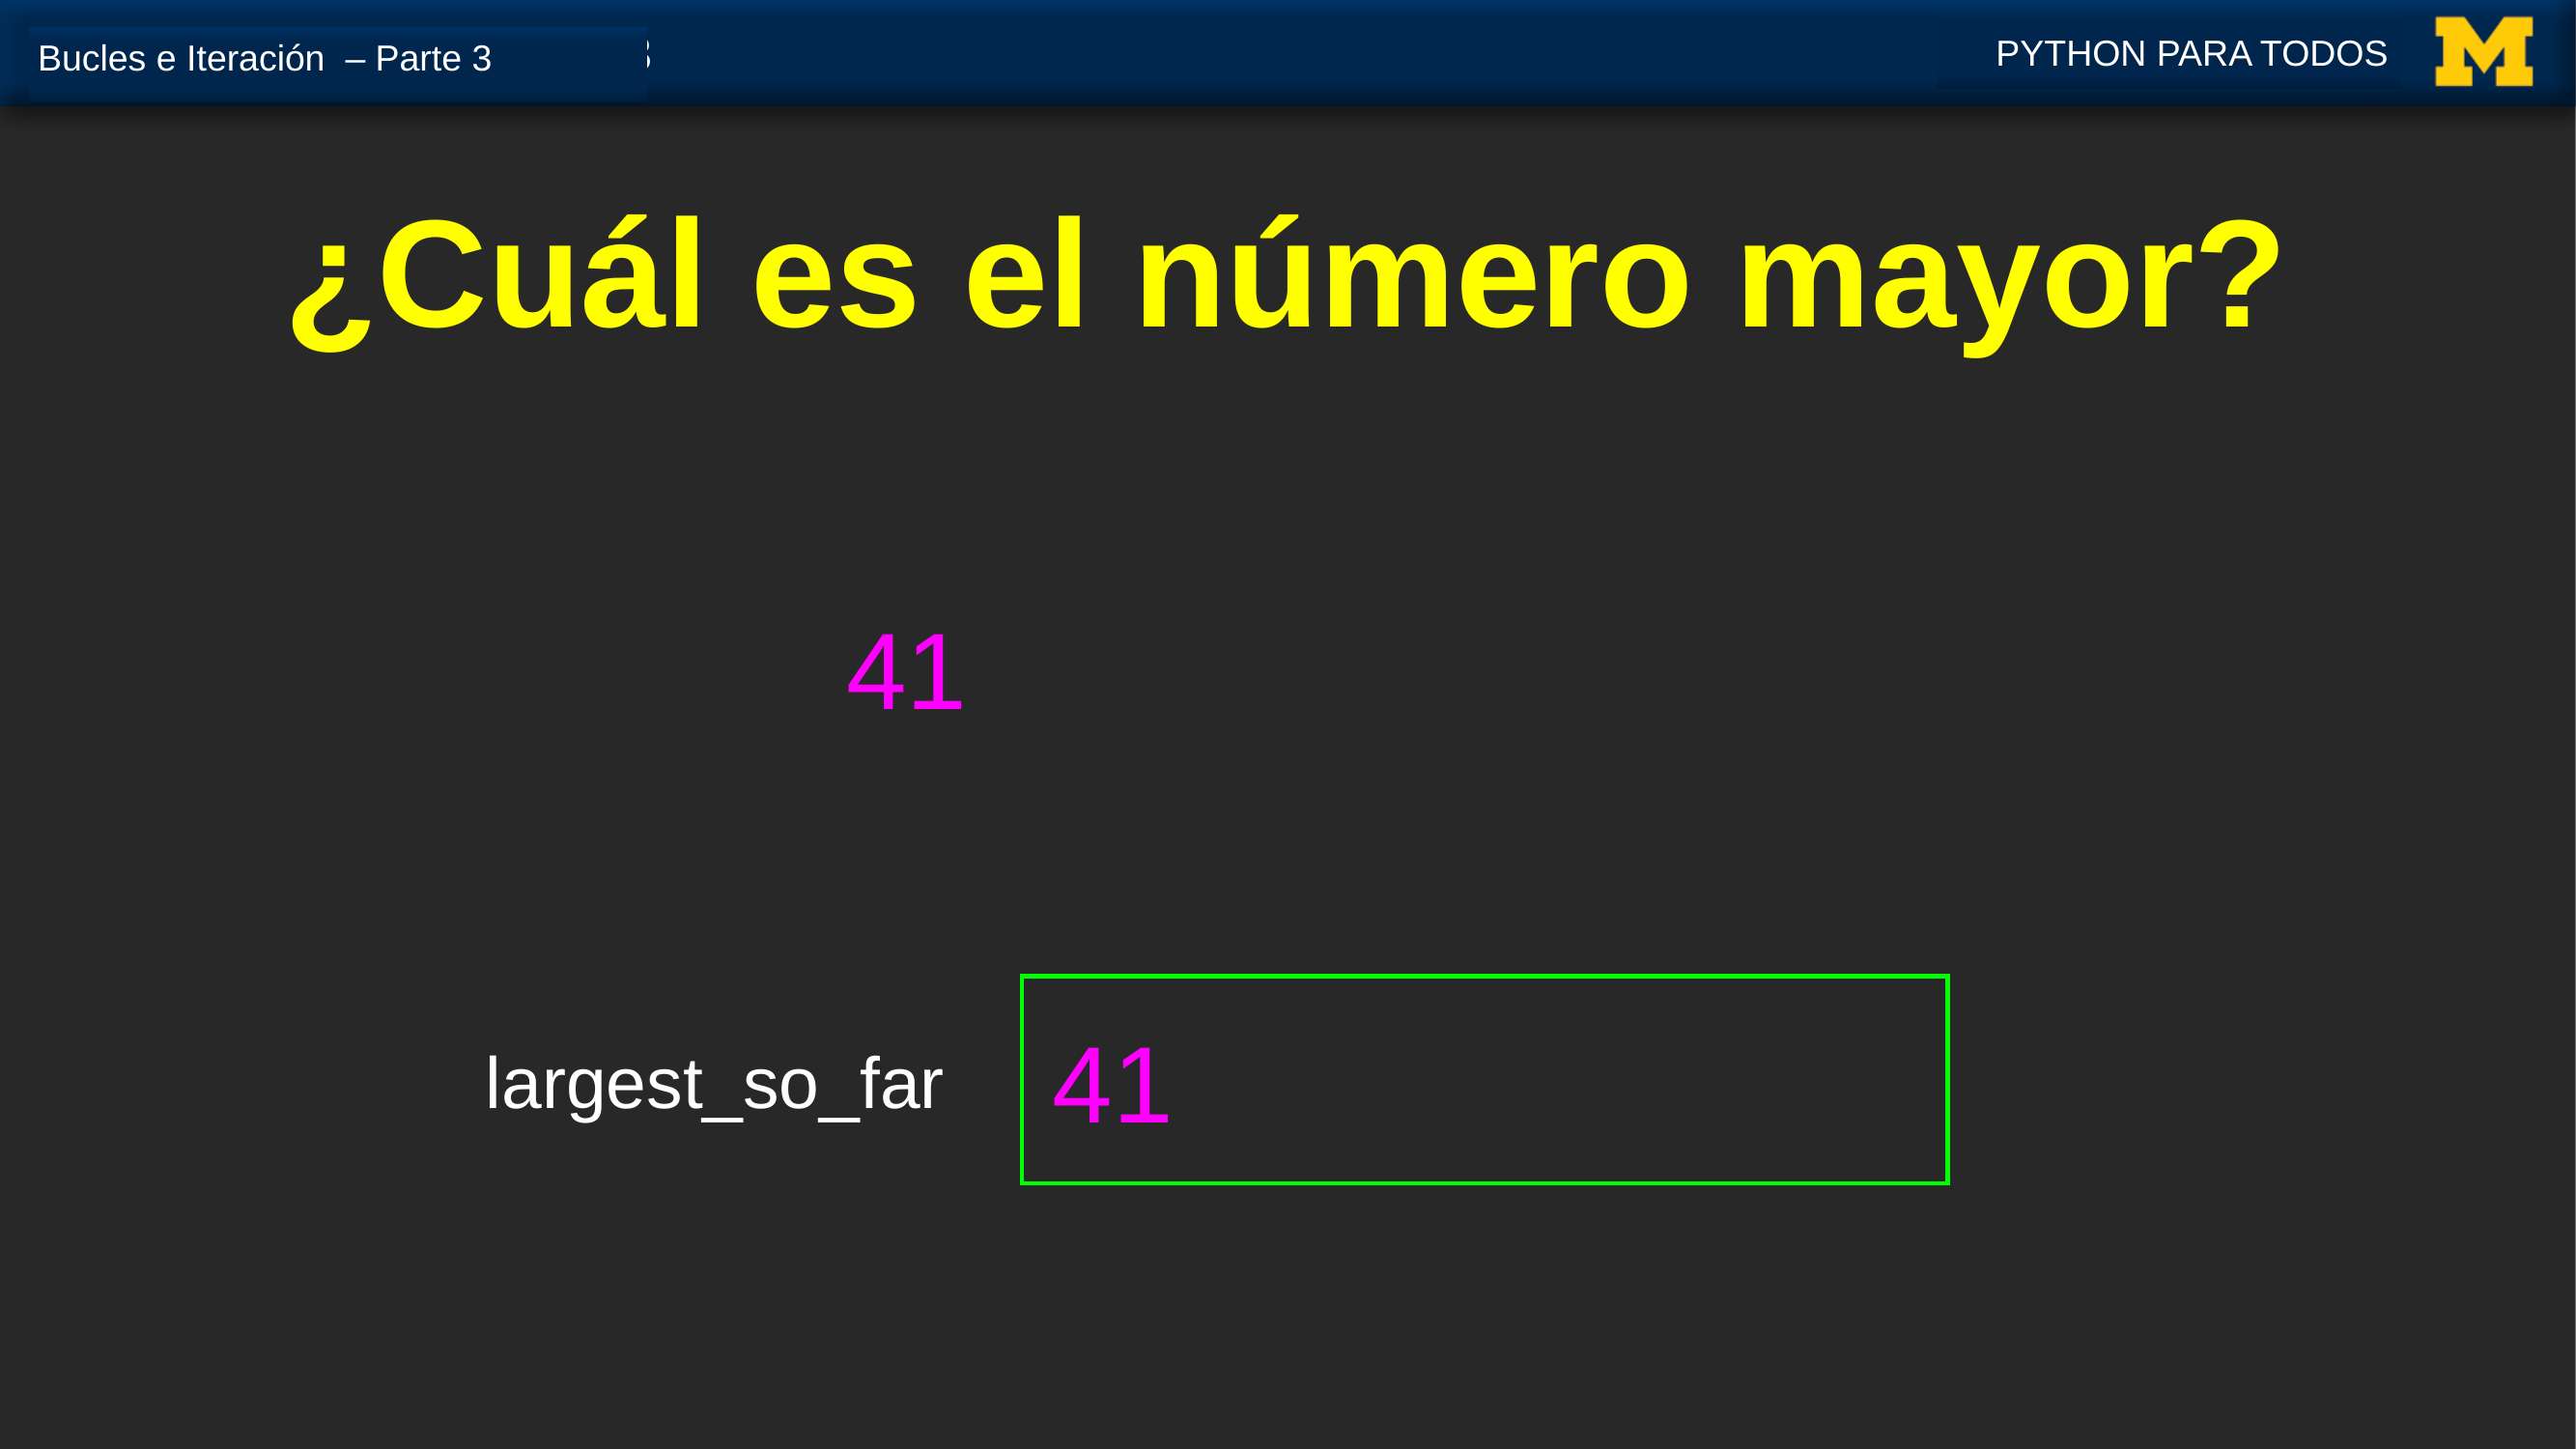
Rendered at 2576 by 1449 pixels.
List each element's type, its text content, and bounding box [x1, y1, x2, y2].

text_box 41 [846, 572, 1006, 759]
picture [0, 0, 2576, 1449]
text_box 41 [1052, 991, 1388, 1168]
text_box largest_so_far [450, 1030, 980, 1129]
text_box [1022, 976, 1948, 1183]
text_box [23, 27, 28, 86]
title ¿Cuál es el número mayor? [183, 129, 2391, 403]
